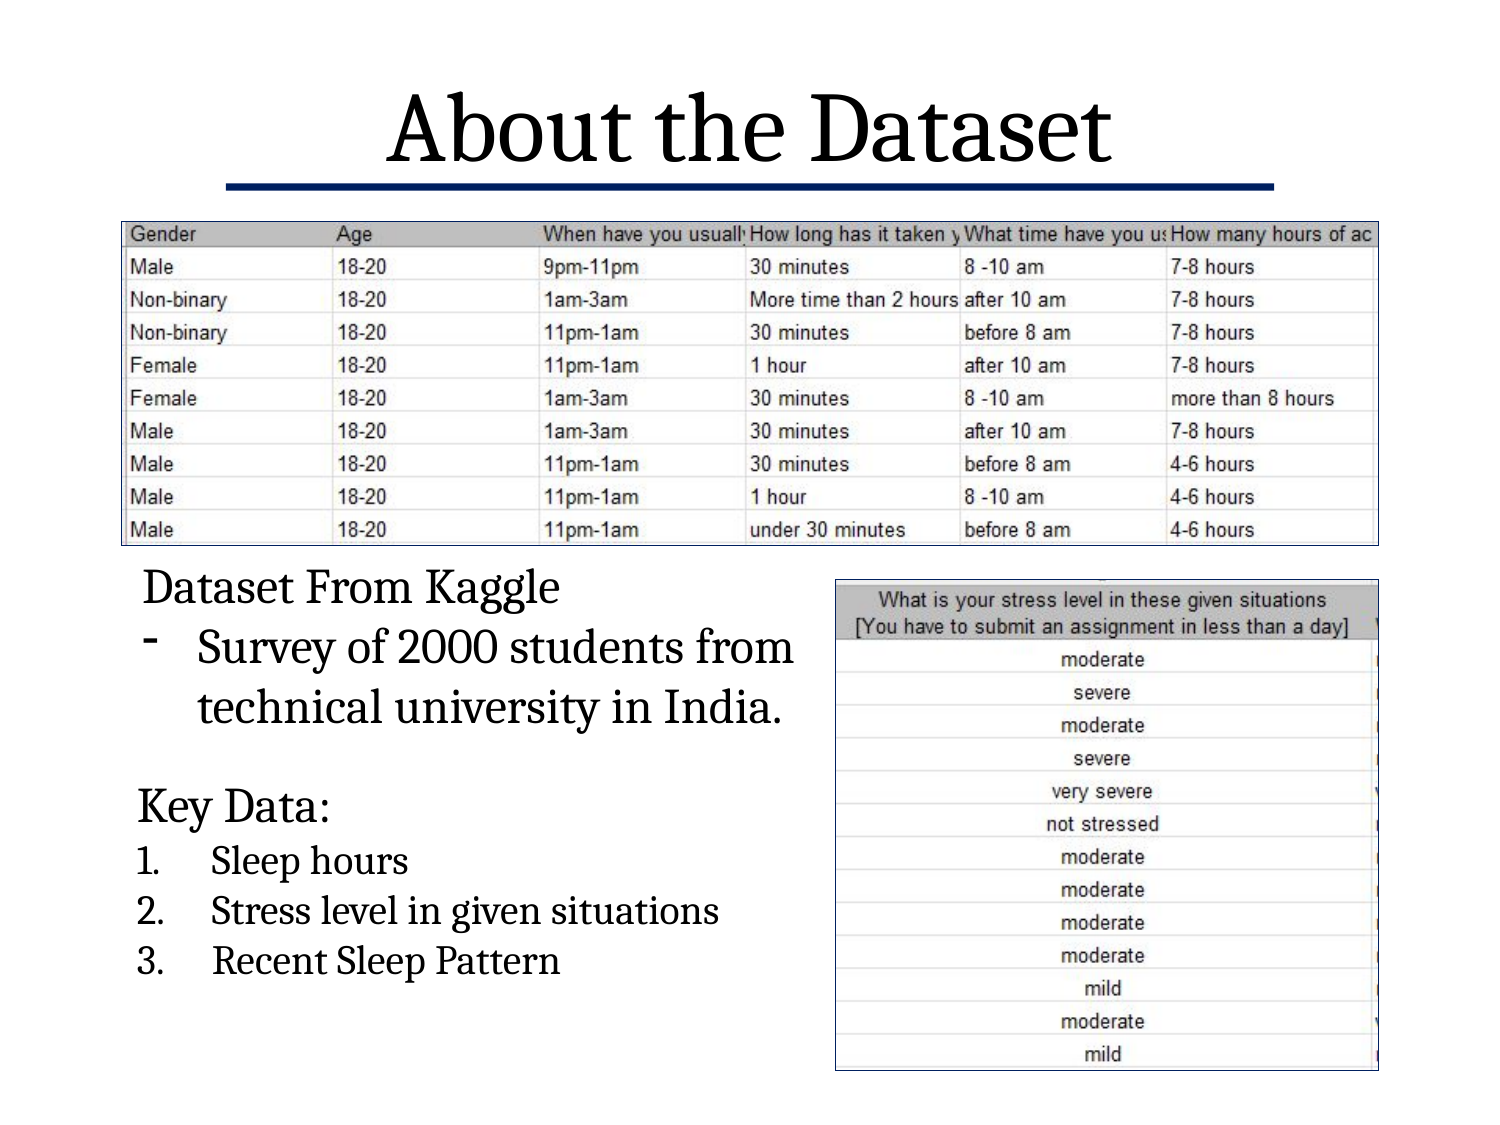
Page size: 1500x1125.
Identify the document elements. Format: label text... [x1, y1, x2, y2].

text_box [224, 182, 1276, 192]
text_box Dataset From Kaggle Survey of 2000 students from technical university in India. [127, 546, 821, 741]
text_box Key Data: Sleep hours Stress level in given situations Recent Sleep Pattern [122, 765, 735, 990]
text_box About the Dataset [371, 54, 1129, 182]
picture [835, 579, 1379, 1071]
picture [121, 221, 1379, 546]
